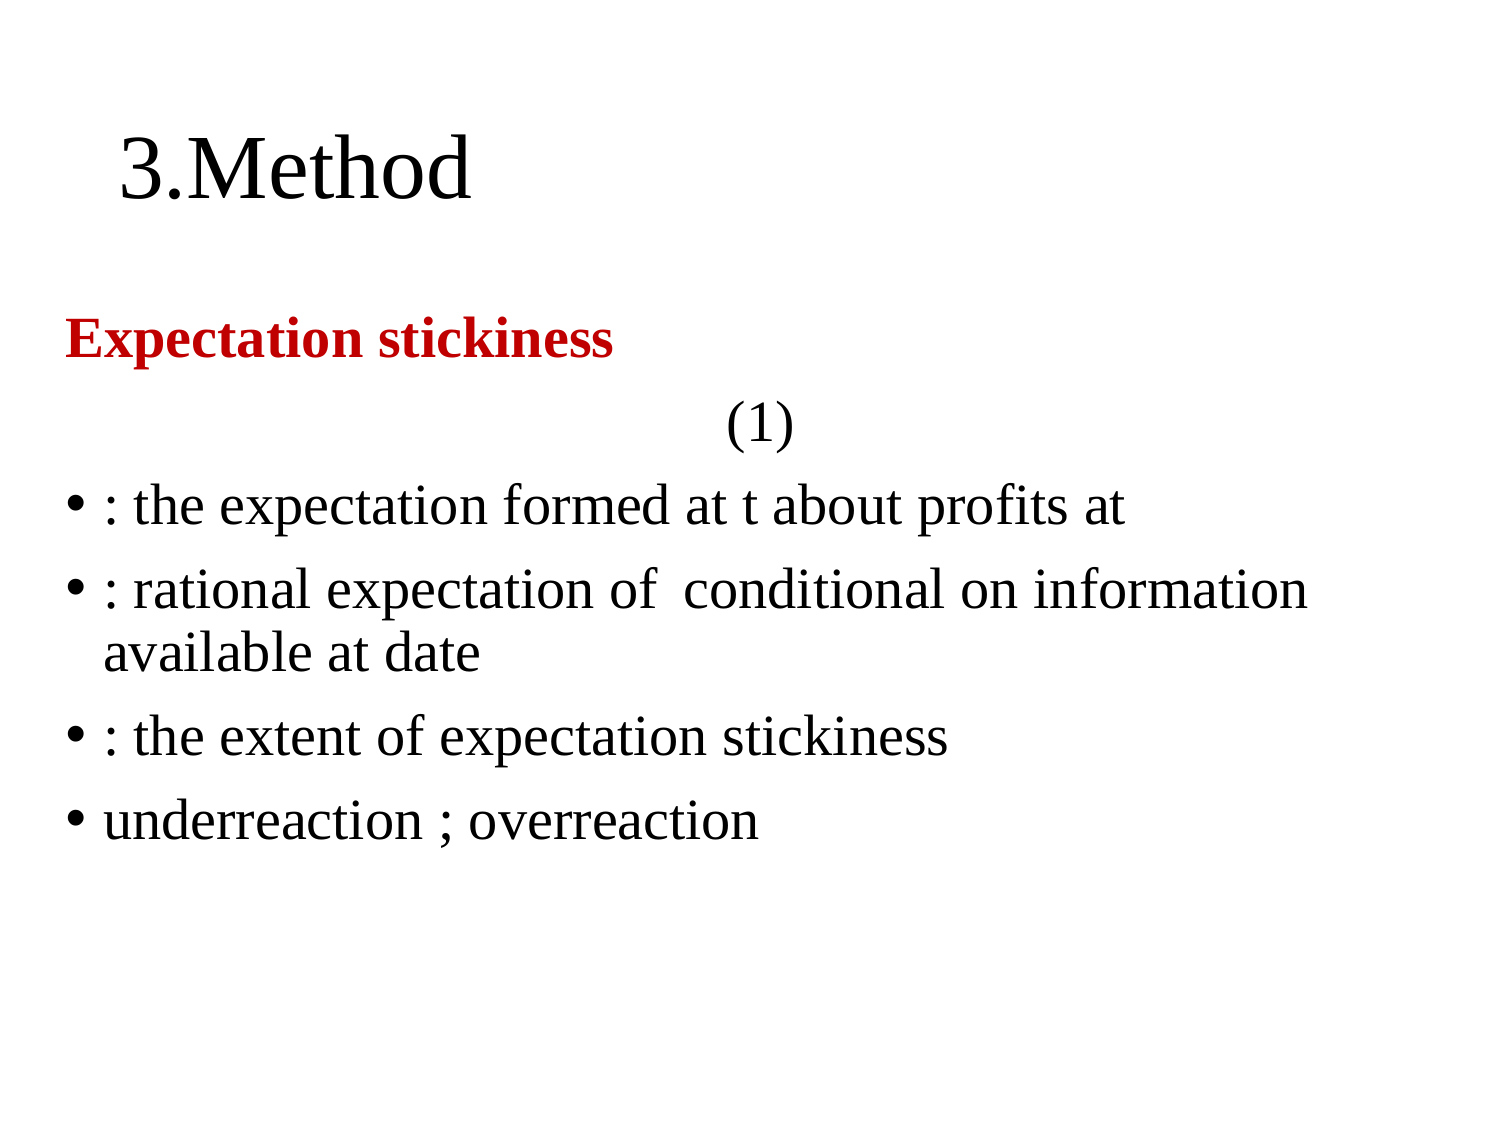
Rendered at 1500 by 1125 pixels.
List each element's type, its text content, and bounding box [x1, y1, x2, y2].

title 3.Method [103, 59, 1397, 278]
